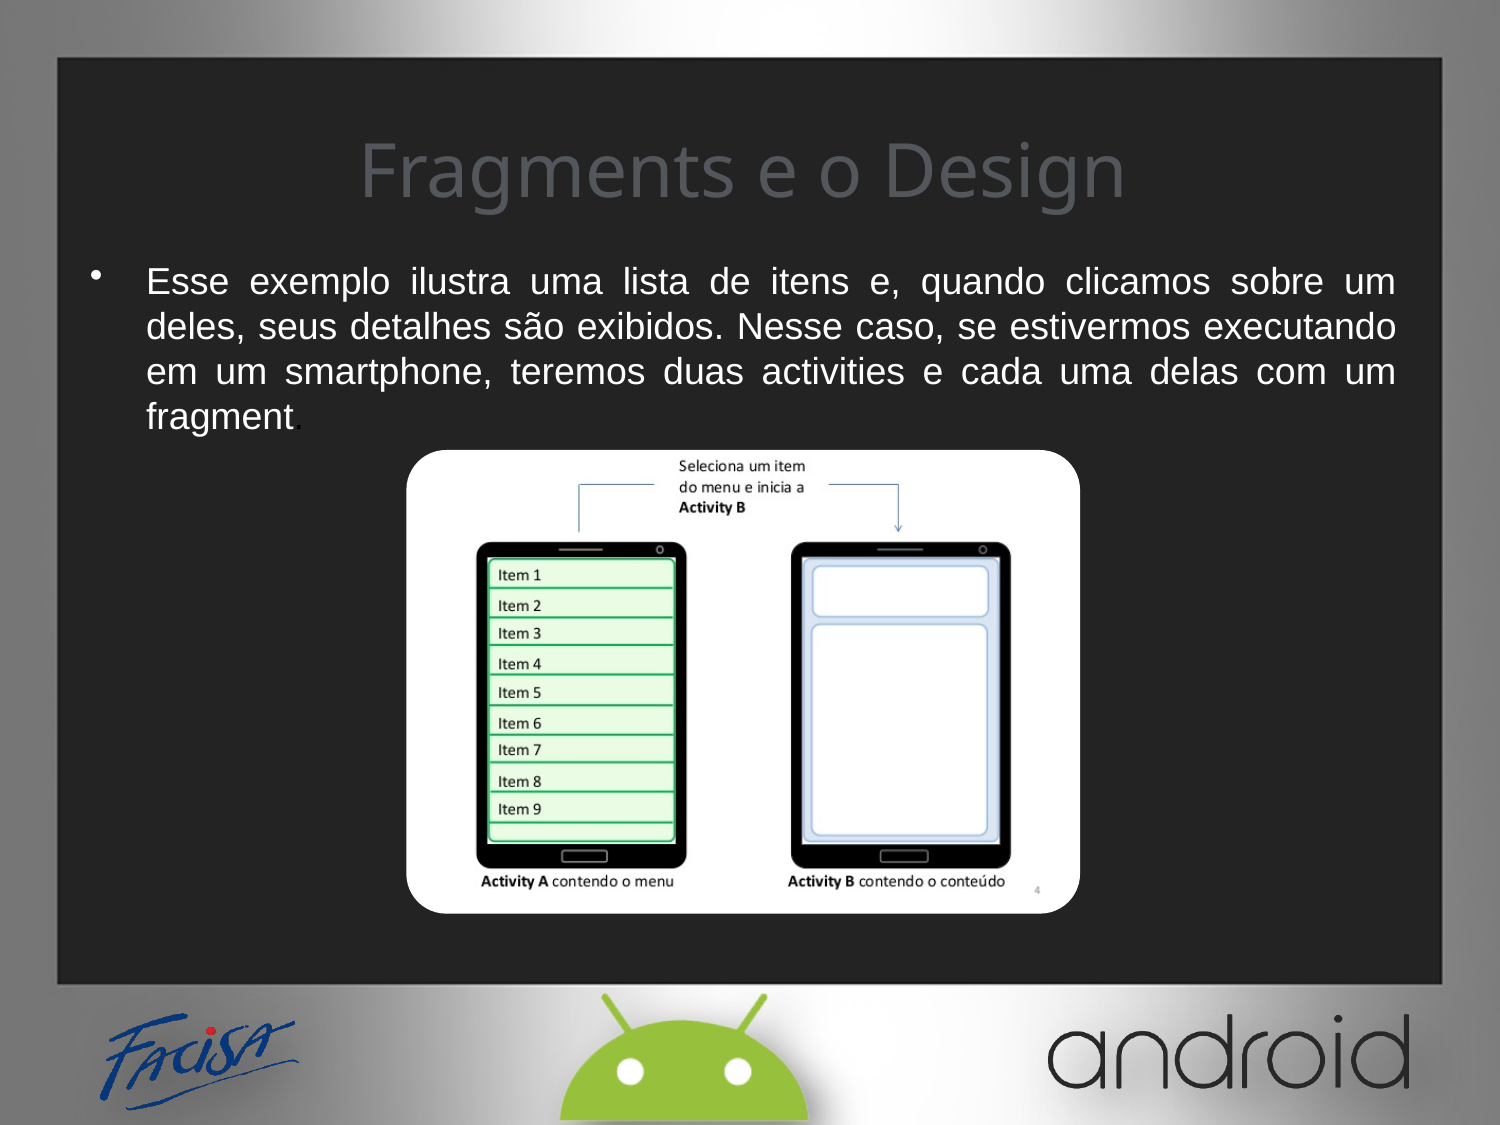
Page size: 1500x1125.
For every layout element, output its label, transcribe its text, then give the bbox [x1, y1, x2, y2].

text_box Fragments e o Design [343, 115, 1143, 221]
picture [0, 0, 1500, 1125]
text_box Esse exemplo ilustra uma lista de itens e, quando clicamos sobre um deles, seus detalhes são exibidos. Nesse caso, se estivermos executando em um smartphone, teremos duas activities e cada uma delas com um fragment. [75, 249, 1412, 544]
